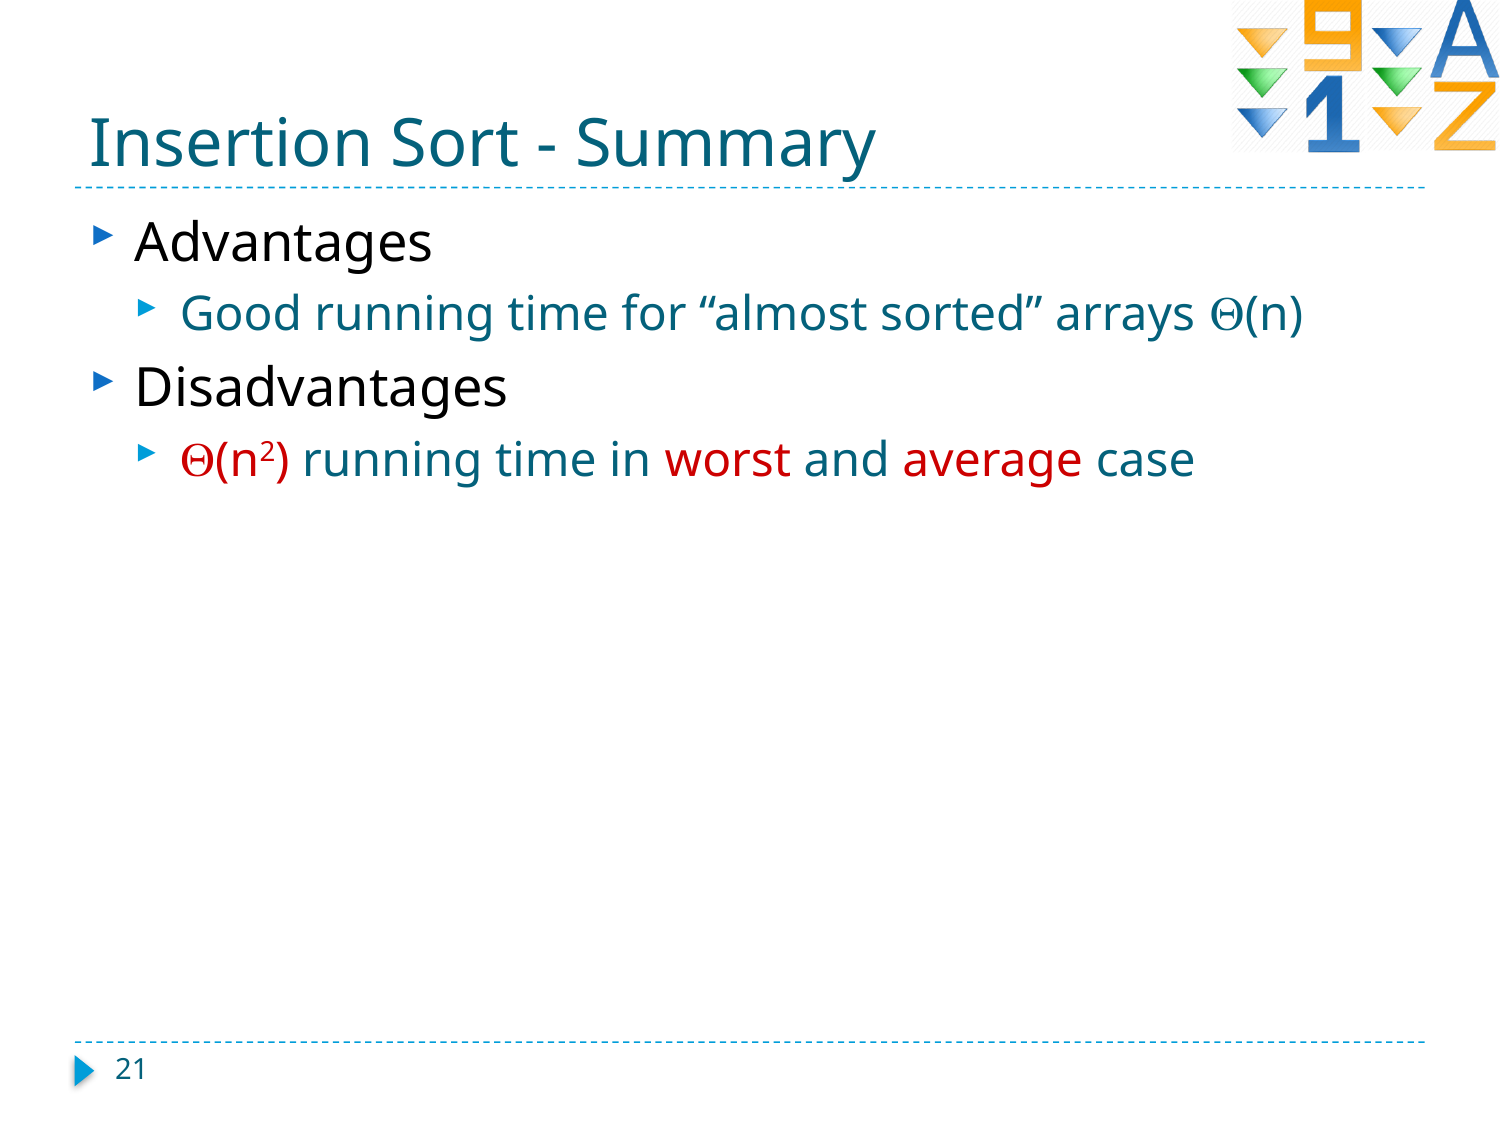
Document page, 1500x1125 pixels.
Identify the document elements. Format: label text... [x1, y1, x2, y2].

picture [1230, 0, 1500, 151]
slide_number 21 [100, 1042, 426, 1103]
list Advantages Good running time for “almost sorted” arrays (n) Disadvantages (n2) running time in worst and average case [75, 200, 1425, 1006]
title Insertion Sort - Summary [75, 24, 1425, 188]
